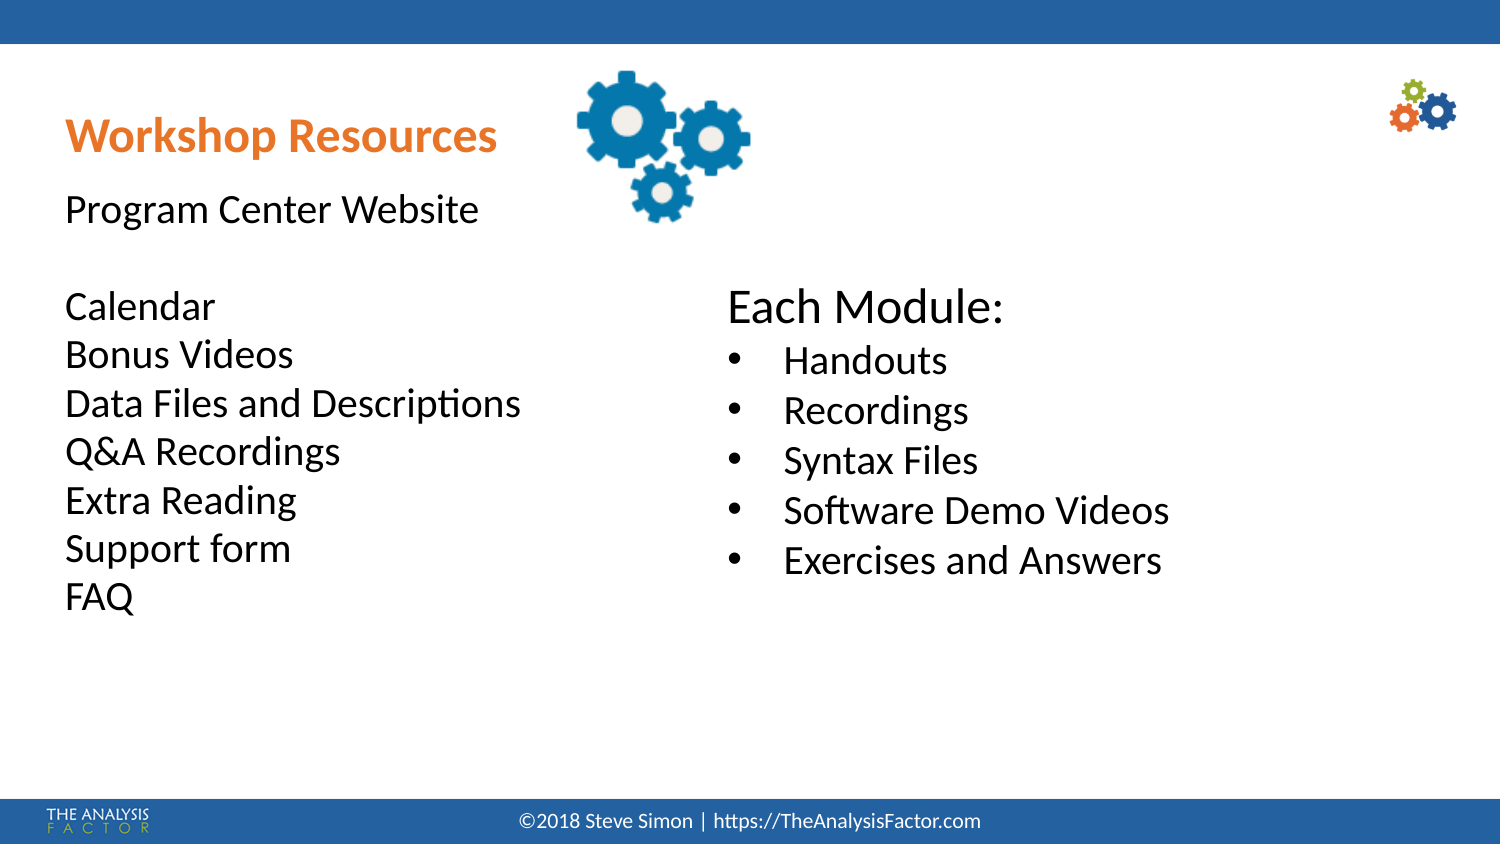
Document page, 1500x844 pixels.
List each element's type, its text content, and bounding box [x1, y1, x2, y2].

title Workshop Resources [779, 46, 1450, 184]
title Workshop Resources [50, 46, 548, 184]
picture [0, 0, 1500, 844]
footer ©2018 Steve Simon | https://TheAnalysisFactor.com [450, 796, 1050, 842]
text_box Each Module: Handouts Recordings Syntax Files Software Demo Videos Exercises and Answers [712, 277, 1363, 591]
list Program Center Website Calendar Bonus Videos Data Files and Descriptions Q&A Recordings Extra Reading Support form FAQ [50, 184, 1450, 785]
